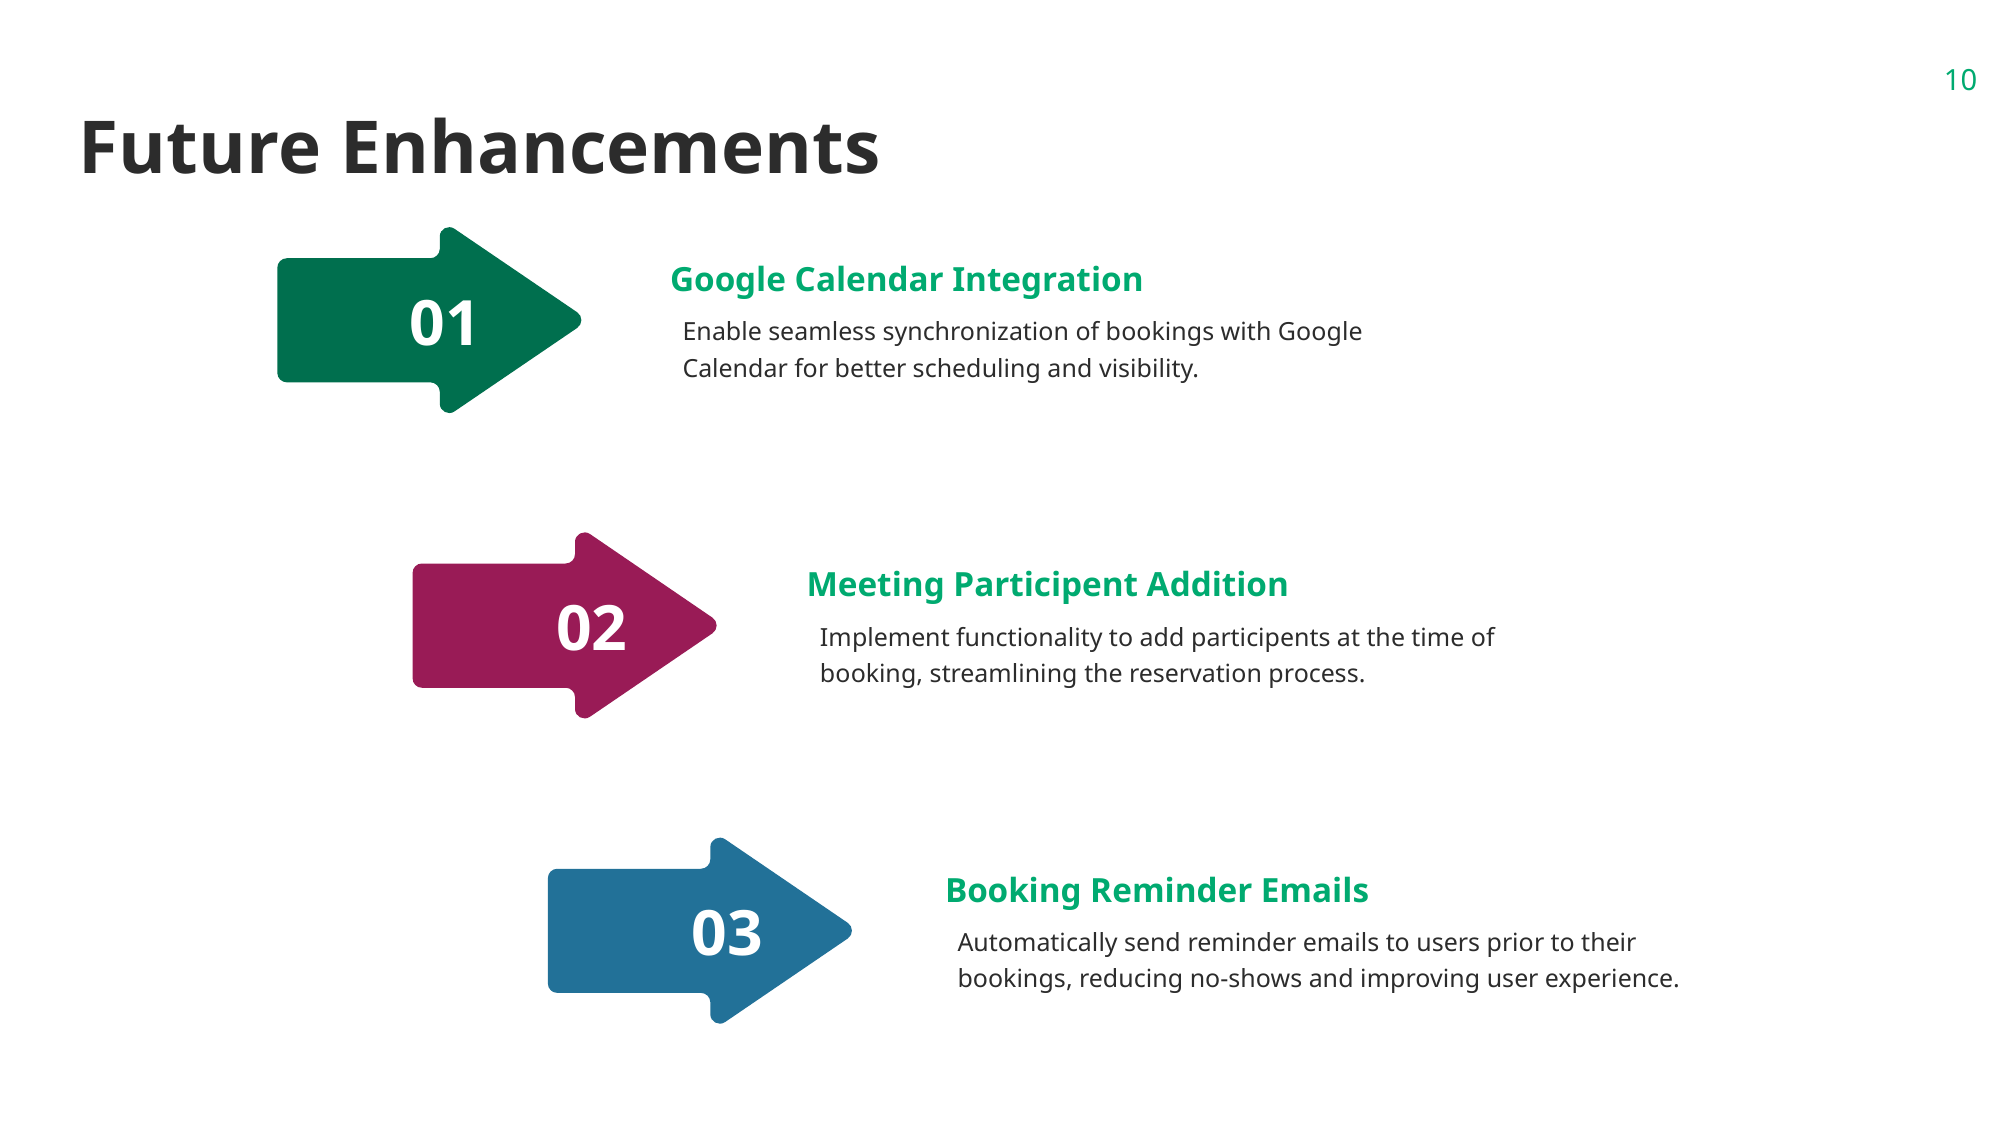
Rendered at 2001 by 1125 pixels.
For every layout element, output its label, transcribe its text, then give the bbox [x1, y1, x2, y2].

text_box [277, 227, 582, 414]
text_box Booking Reminder Emails [930, 861, 1385, 917]
text_box Enable seamless synchronization of bookings with Google Calendar for better scheduling and visibility. [674, 305, 1475, 386]
slide_number 10 [1921, 61, 2000, 98]
text_box Implement functionality to add participents at the time of booking, streamlining the reservation process. [812, 610, 1613, 692]
text_box Automatically send reminder emails to users prior to their bookings, reducing no-shows and improving user experience. [949, 915, 1750, 997]
text_box 01 [394, 275, 496, 365]
text_box Meeting Participent Addition [791, 556, 1305, 611]
text_box 03 [676, 885, 778, 976]
title Future Enhancements [78, 98, 1922, 197]
text_box [547, 837, 852, 1024]
text_box 02 [541, 580, 643, 671]
text_box Google Calendar Integration [655, 250, 1160, 306]
text_box [412, 532, 717, 719]
